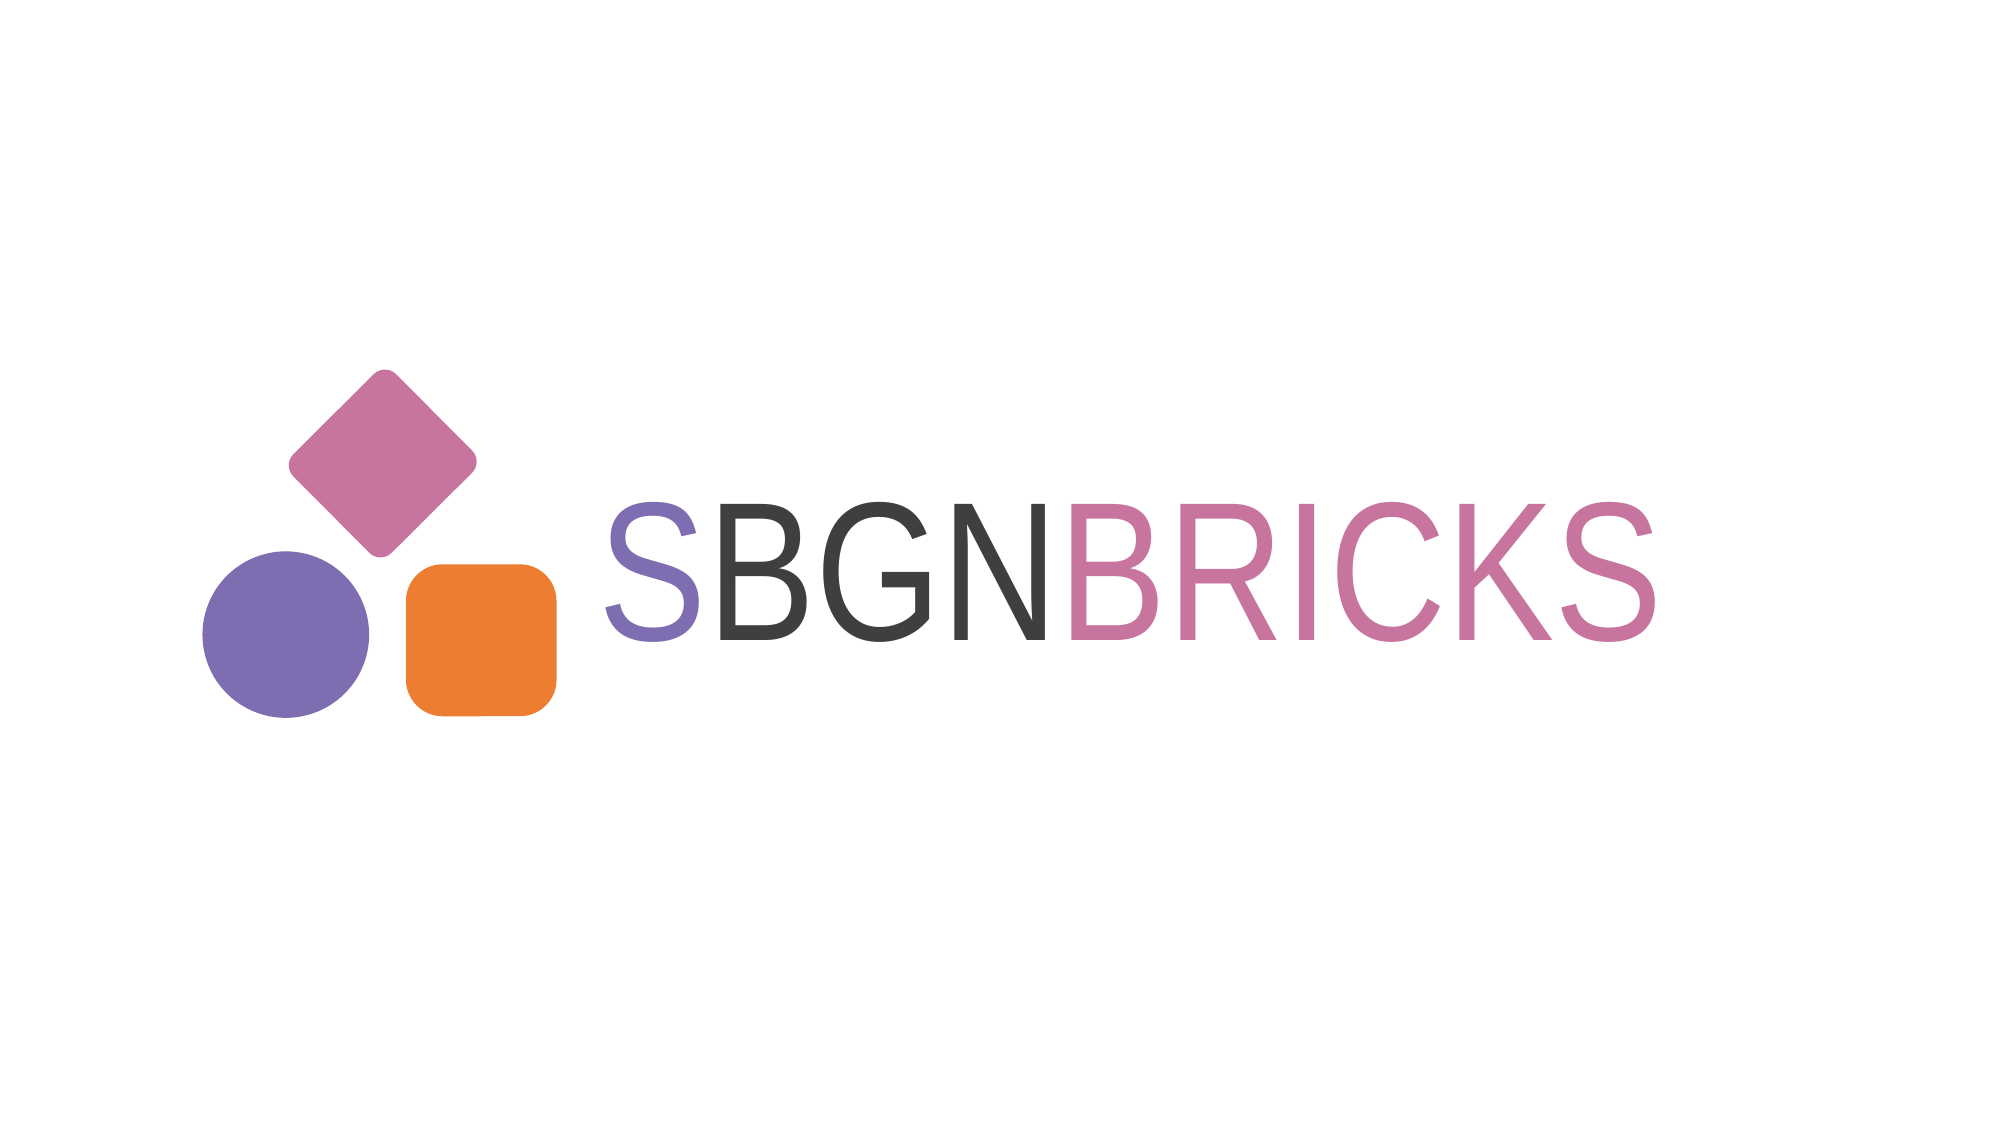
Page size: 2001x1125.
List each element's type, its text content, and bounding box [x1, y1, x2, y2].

text_box SBGNBRICKS [583, 435, 1746, 688]
text_box [205, 554, 367, 715]
text_box [291, 372, 474, 555]
text_box [409, 567, 554, 714]
